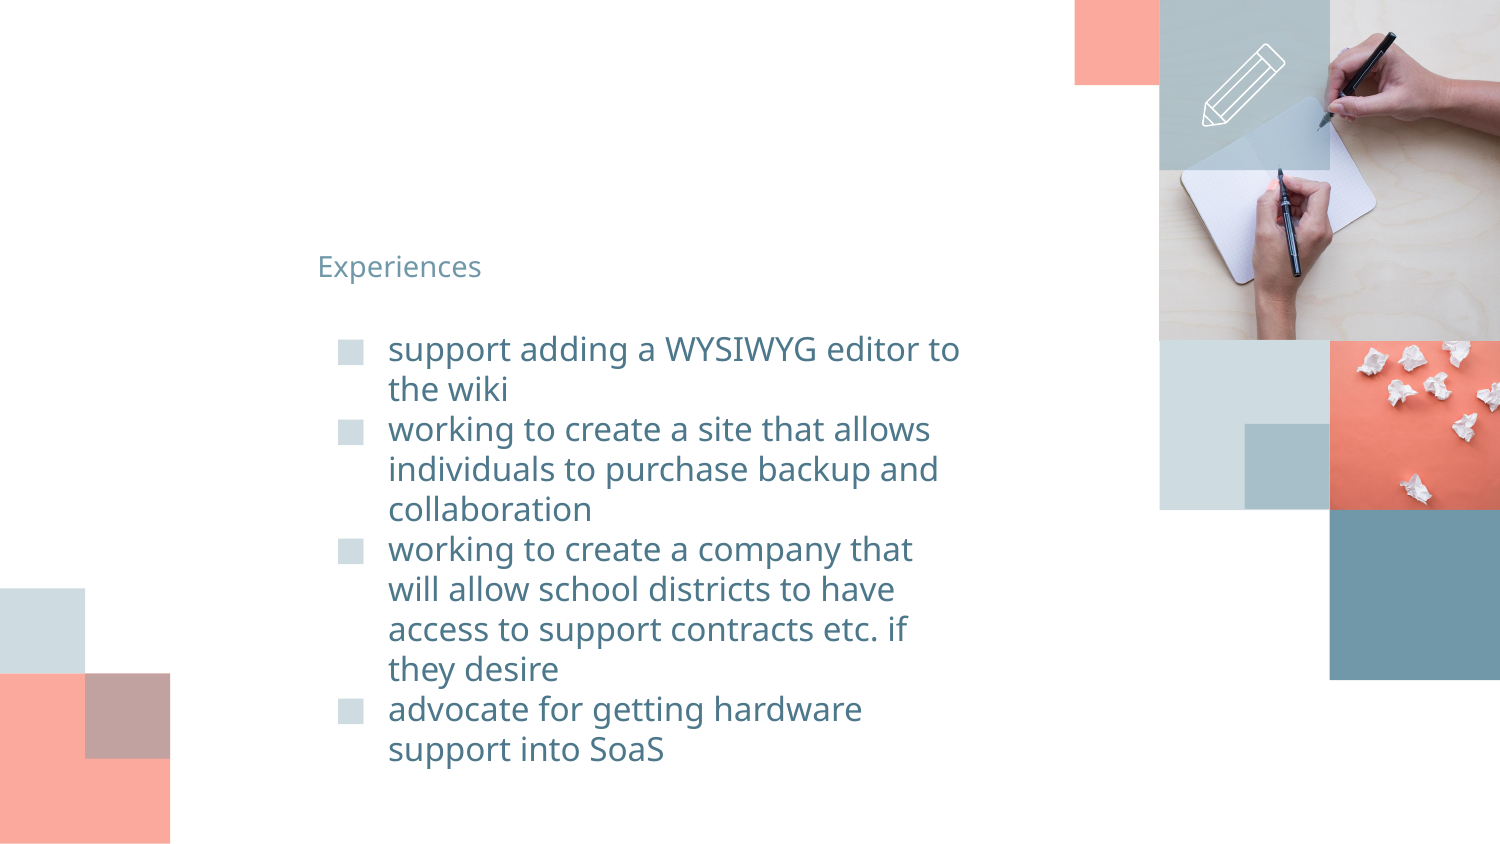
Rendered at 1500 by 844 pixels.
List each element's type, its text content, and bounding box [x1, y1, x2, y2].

title Experiences [302, 196, 978, 299]
picture [1159, 0, 1500, 509]
list support adding a WYSIWYG editor to the wiki working to create a site that allows individuals to purchase backup and collaboration working to create a company that will allow school districts to have access to support contracts etc. if they desire advocate for getting hardware support into SoaS [302, 313, 978, 757]
